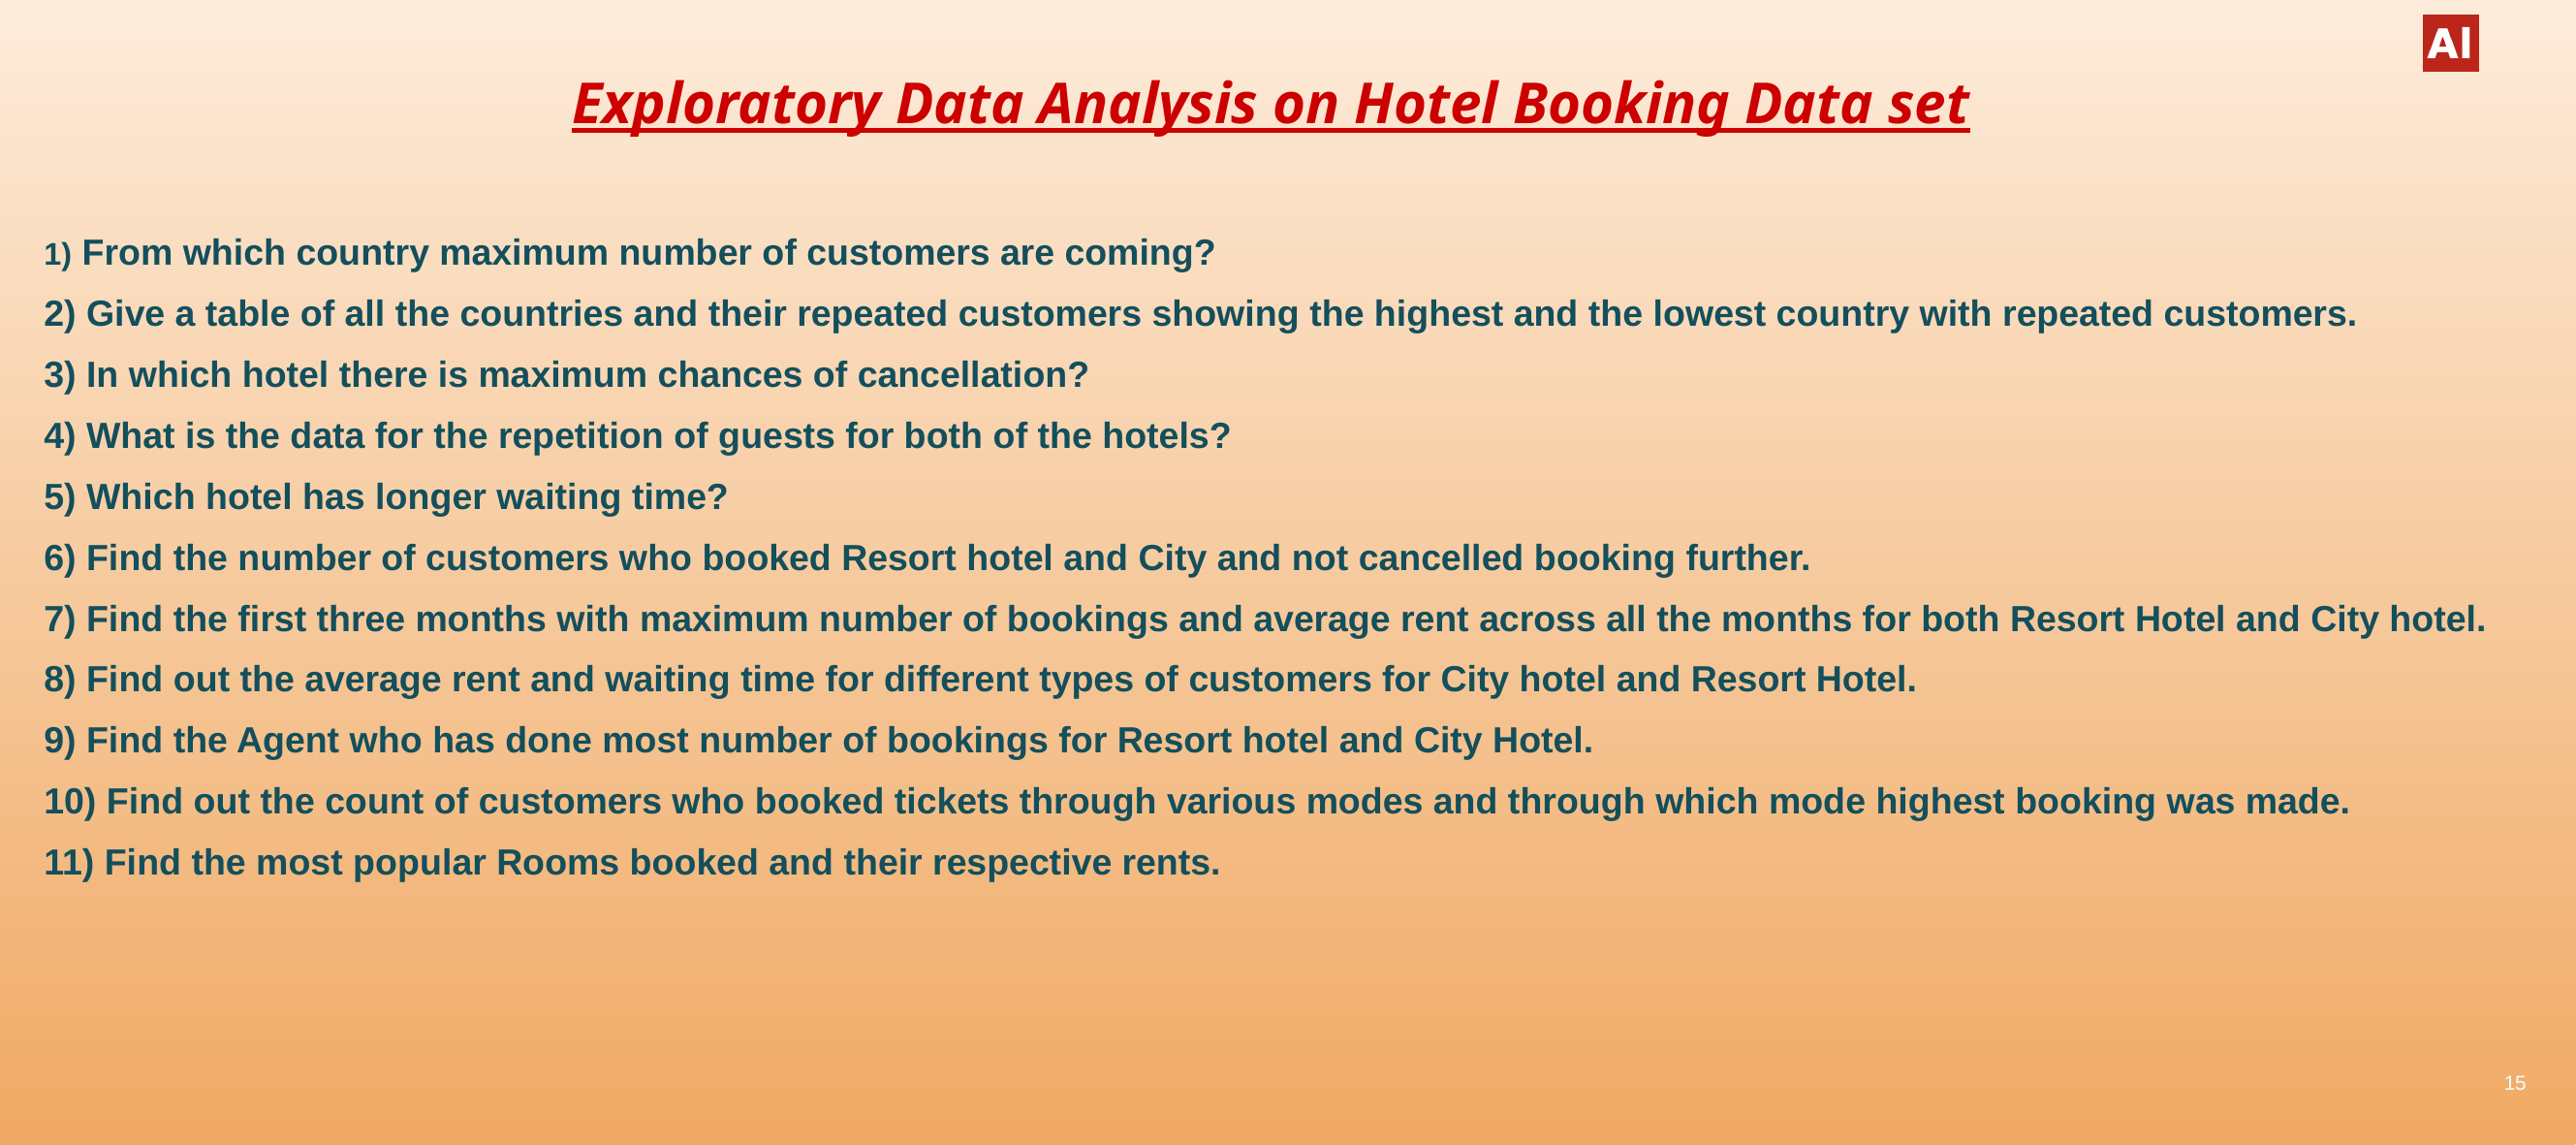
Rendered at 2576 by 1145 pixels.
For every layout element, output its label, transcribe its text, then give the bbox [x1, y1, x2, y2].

slide_number 15 [2386, 1037, 2541, 1127]
list 1) From which country maximum number of customers are coming? 2) Give a table of all the countries and their repeated customers showing the highest and the lowest country with repeated customers. 3) In which hotel there is maximum chances of cancellation? 4) What is the data for the repetition of guests for both of the hotels? 5) Which hotel has longer waiting time? 6) Find the number of customers who booked Resort hotel and City and not cancelled booking further. 7) Find the first three months with maximum number of bookings and average rent across all the months for both Resort Hotel and City hotel. 8) Find out the average rent and waiting time for different types of customers for City hotel and Resort Hotel. 9) Find the Agent who has done most number of bookings for Resort hotel and City Hotel. 10) Find out the count of customers who booked tickets through various modes and through which mode highest booking was made. 11) Find the most popular Rooms booked and their respective rents. [29, 196, 2576, 1145]
title Exploratory Data Analysis on Hotel Booking Data set [54, 52, 2488, 196]
picture [2423, 15, 2479, 52]
